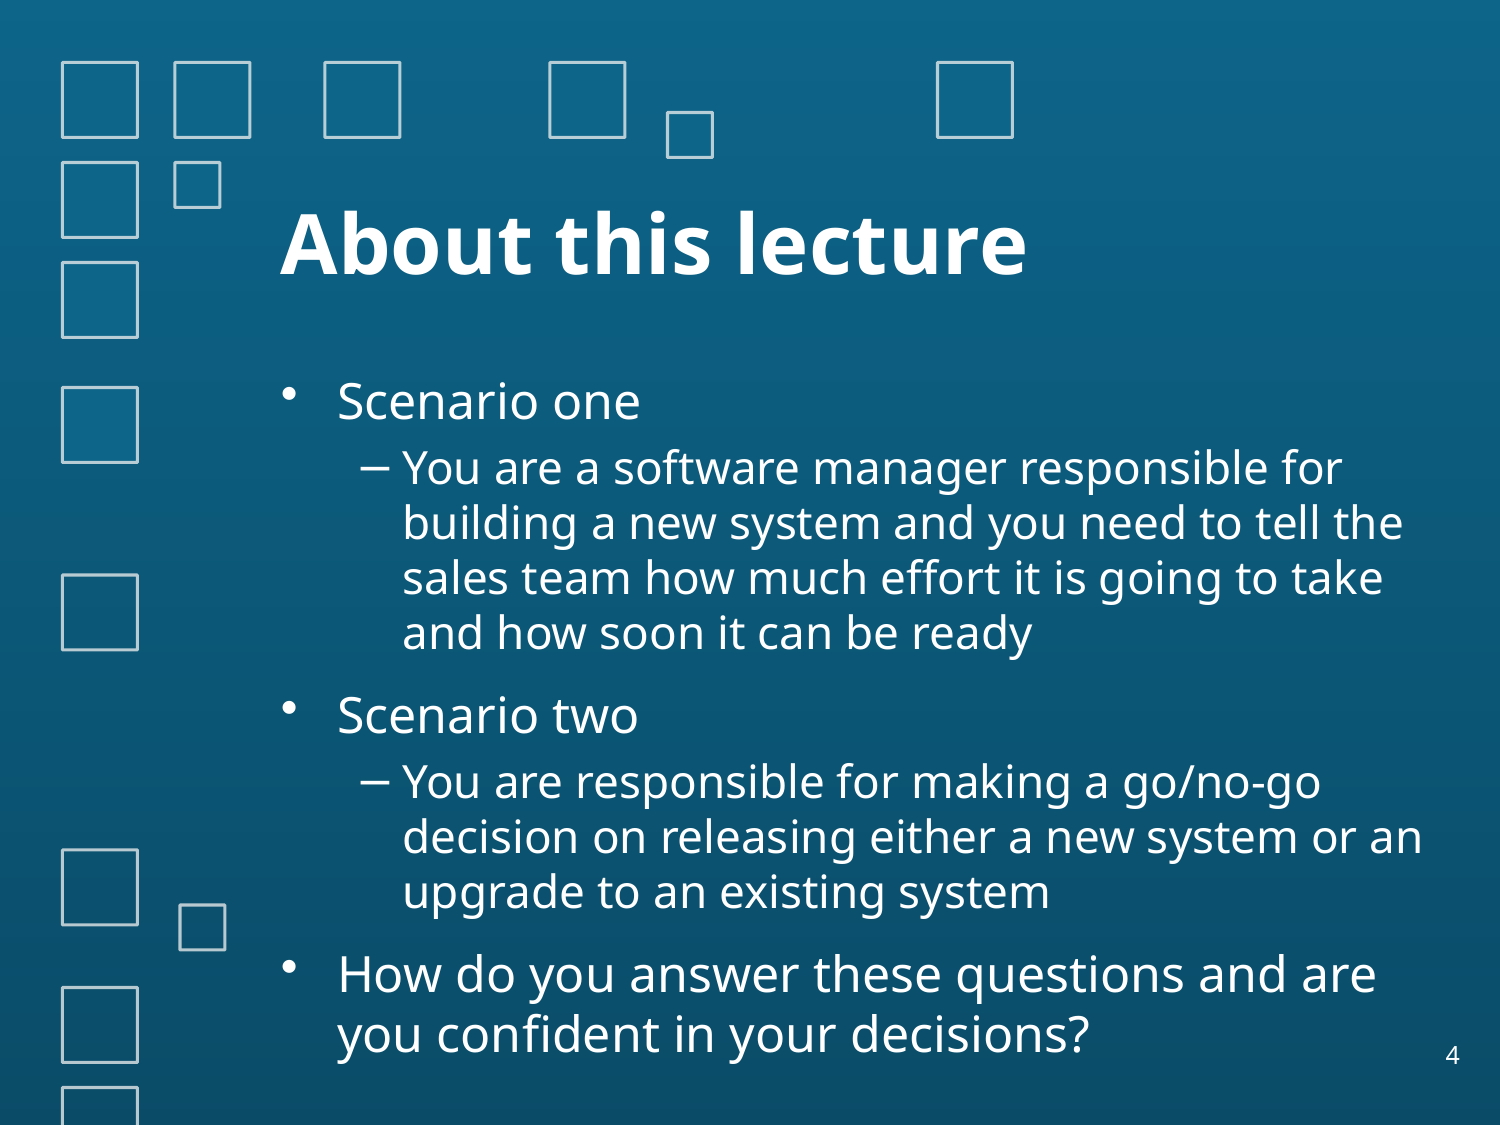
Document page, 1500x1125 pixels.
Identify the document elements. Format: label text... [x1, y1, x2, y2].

title About this lecture [265, 160, 1354, 299]
list Scenario one You are a software manager responsible for building a new system and you need to tell the sales team how much effort it is going to take and how soon it can be ready Scenario two You are responsible for making a go/no-go decision on releasing either a new system or an upgrade to an existing system How do you answer these questions and are you conﬁdent in your decisions? [265, 361, 1483, 1106]
slide_number 4 [1162, 1025, 1475, 1088]
